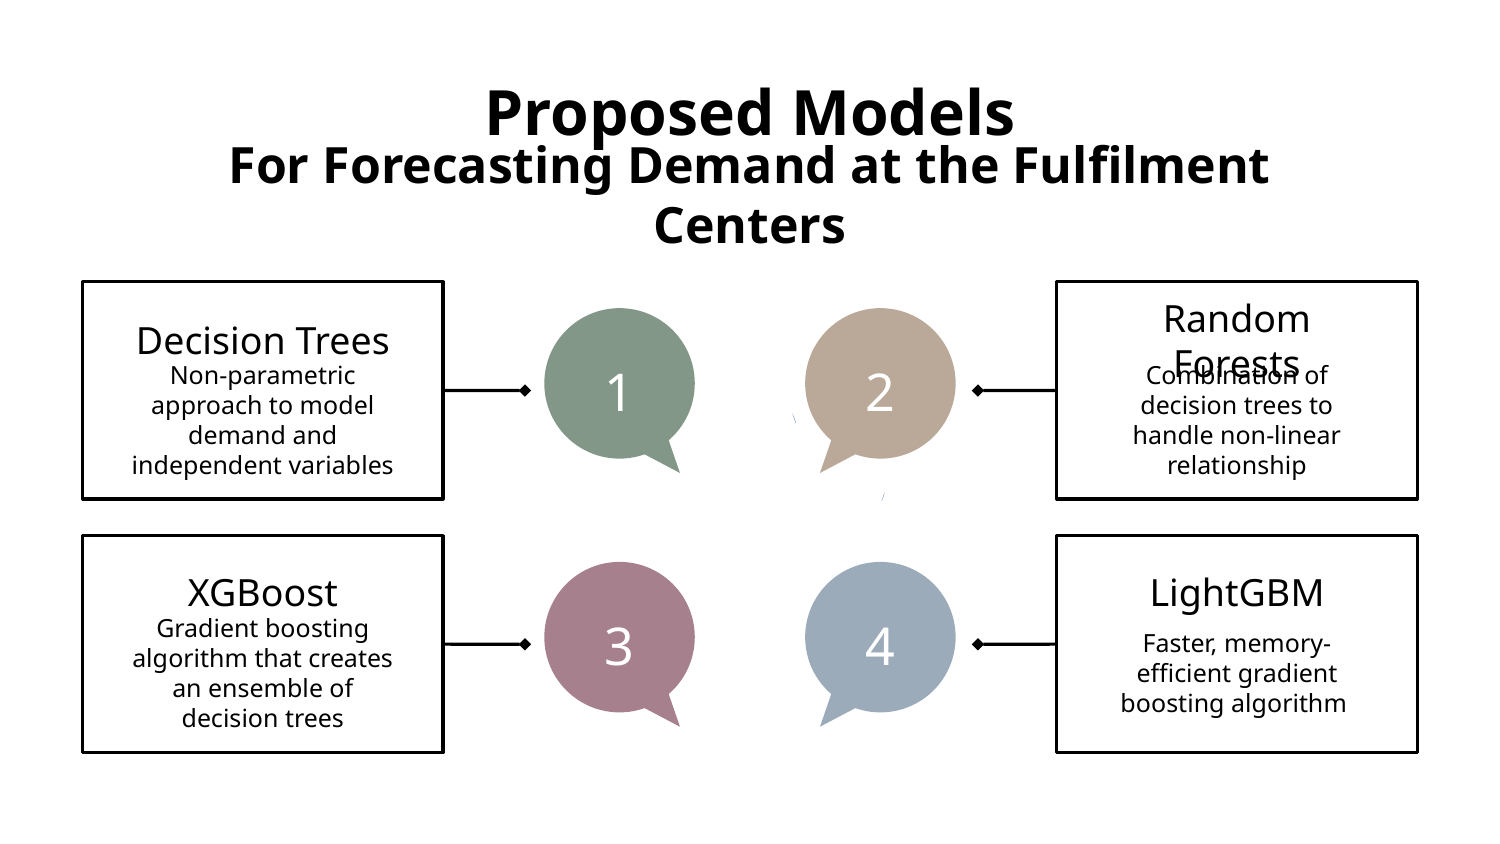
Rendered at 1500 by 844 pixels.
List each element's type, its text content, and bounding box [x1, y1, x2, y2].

text_box 2 [805, 308, 956, 473]
text_box [1056, 281, 1418, 500]
title For Forecasting Demand at the Fulfilment Centers [116, 152, 1383, 236]
text_box 1 [544, 308, 695, 473]
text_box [1097, 564, 1377, 724]
title Proposed Models [116, 68, 1383, 152]
text_box 4 [805, 561, 956, 727]
text_box [82, 535, 444, 753]
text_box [113, 564, 412, 724]
text_box [82, 281, 444, 500]
text_box 3 [544, 561, 695, 727]
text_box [113, 312, 412, 472]
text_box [1097, 312, 1377, 472]
text_box [1056, 535, 1418, 753]
